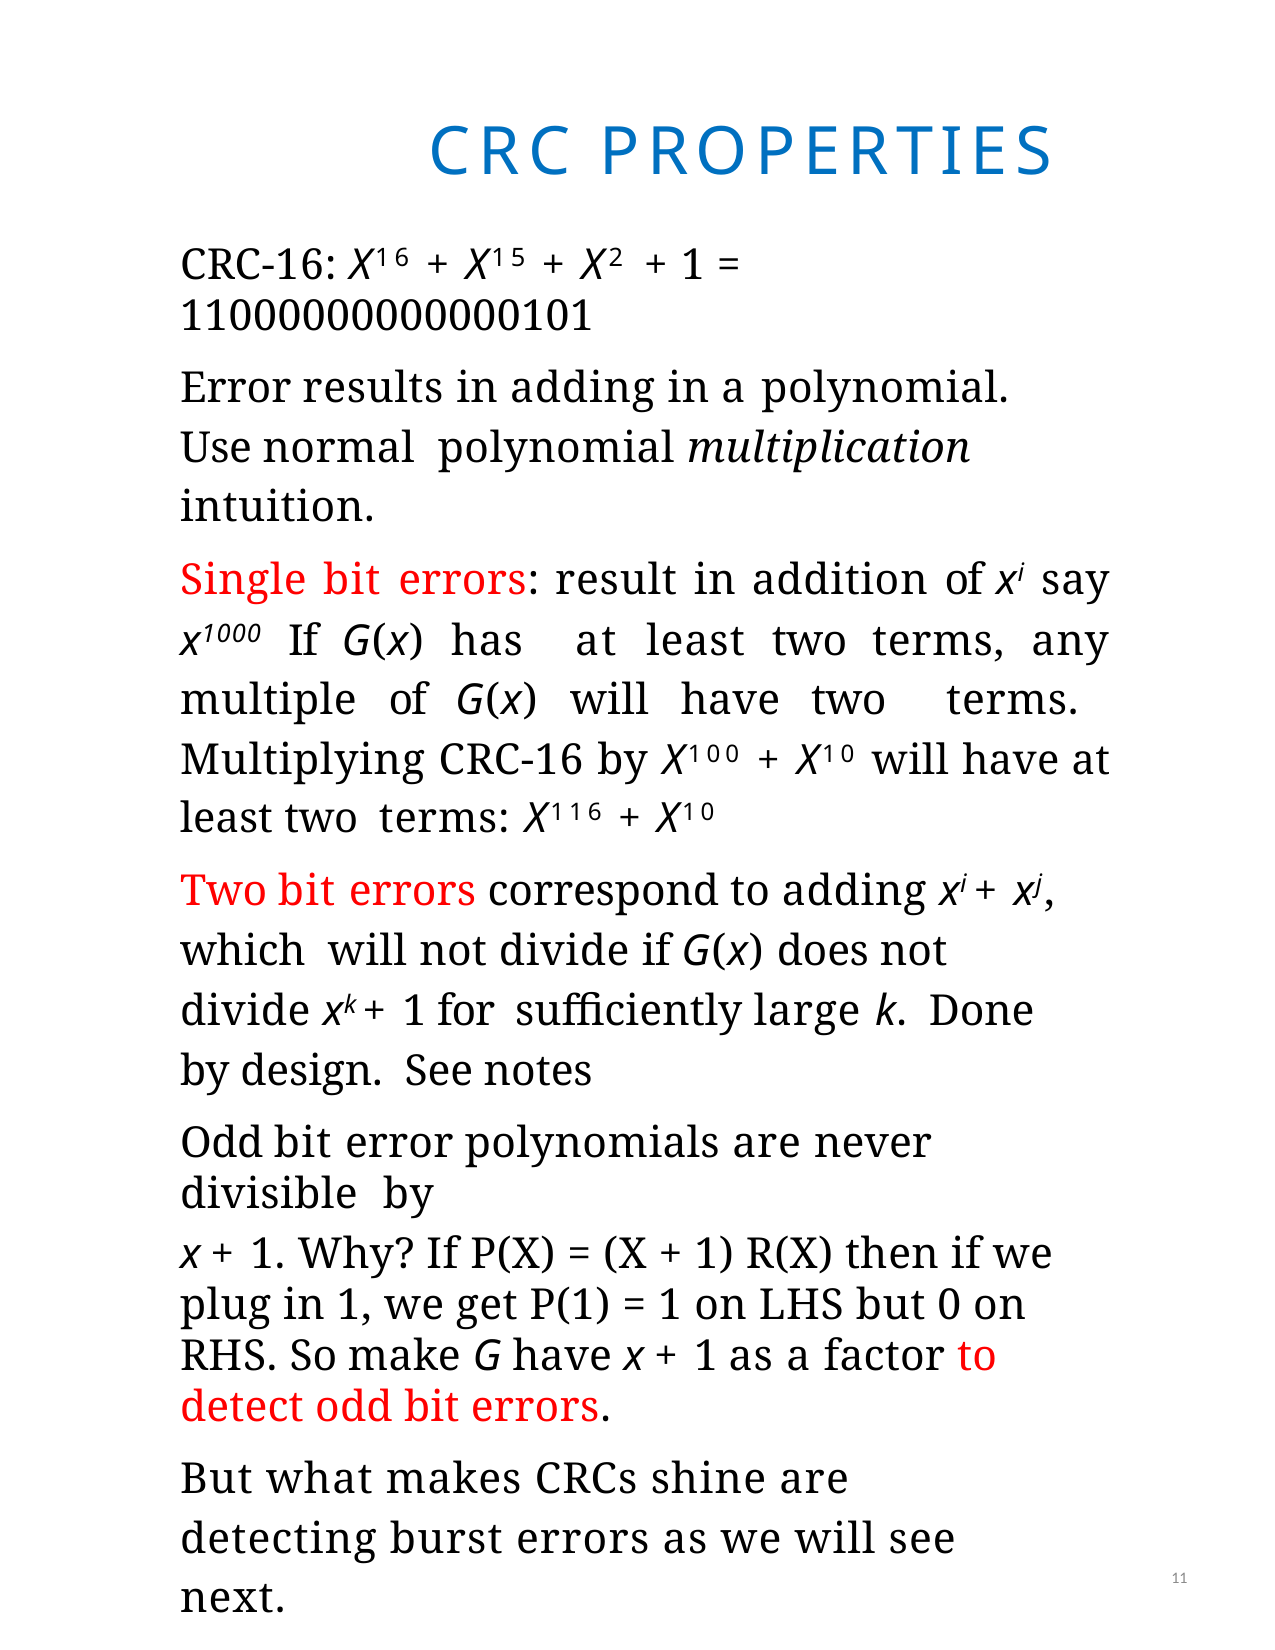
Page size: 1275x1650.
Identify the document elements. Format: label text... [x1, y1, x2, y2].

slide_number 11 [900, 1094, 1188, 1650]
text_box CRC PROPERTIES CRC-16: X16 + X15 + X2 + 1 = 11000000000000101 Error results in adding in a polynomial. Use normal polynomial multiplication intuition. Single bit errors: result in addition of xi say x1000 If G(x) has at least two terms, any multiple of G(x) will have two terms. Multiplying CRC-16 by X100 + X10 will have at least two terms: X116 + X10 Two bit errors correspond to adding xi + xj, which will not divide if G(x) does not divide xk + 1 for sufficiently large k. Done by design. See notes Odd bit error polynomials are never divisible by x + 1. Why? If P(X) = (X + 1) R(X) then if we plug in 1, we get P(1) = 1 on LHS but 0 on RHS. So make G have x + 1 as a factor to detect odd bit errors. But what makes CRCs shine are detecting burst errors as we will see next. [177, 107, 1112, 1621]
